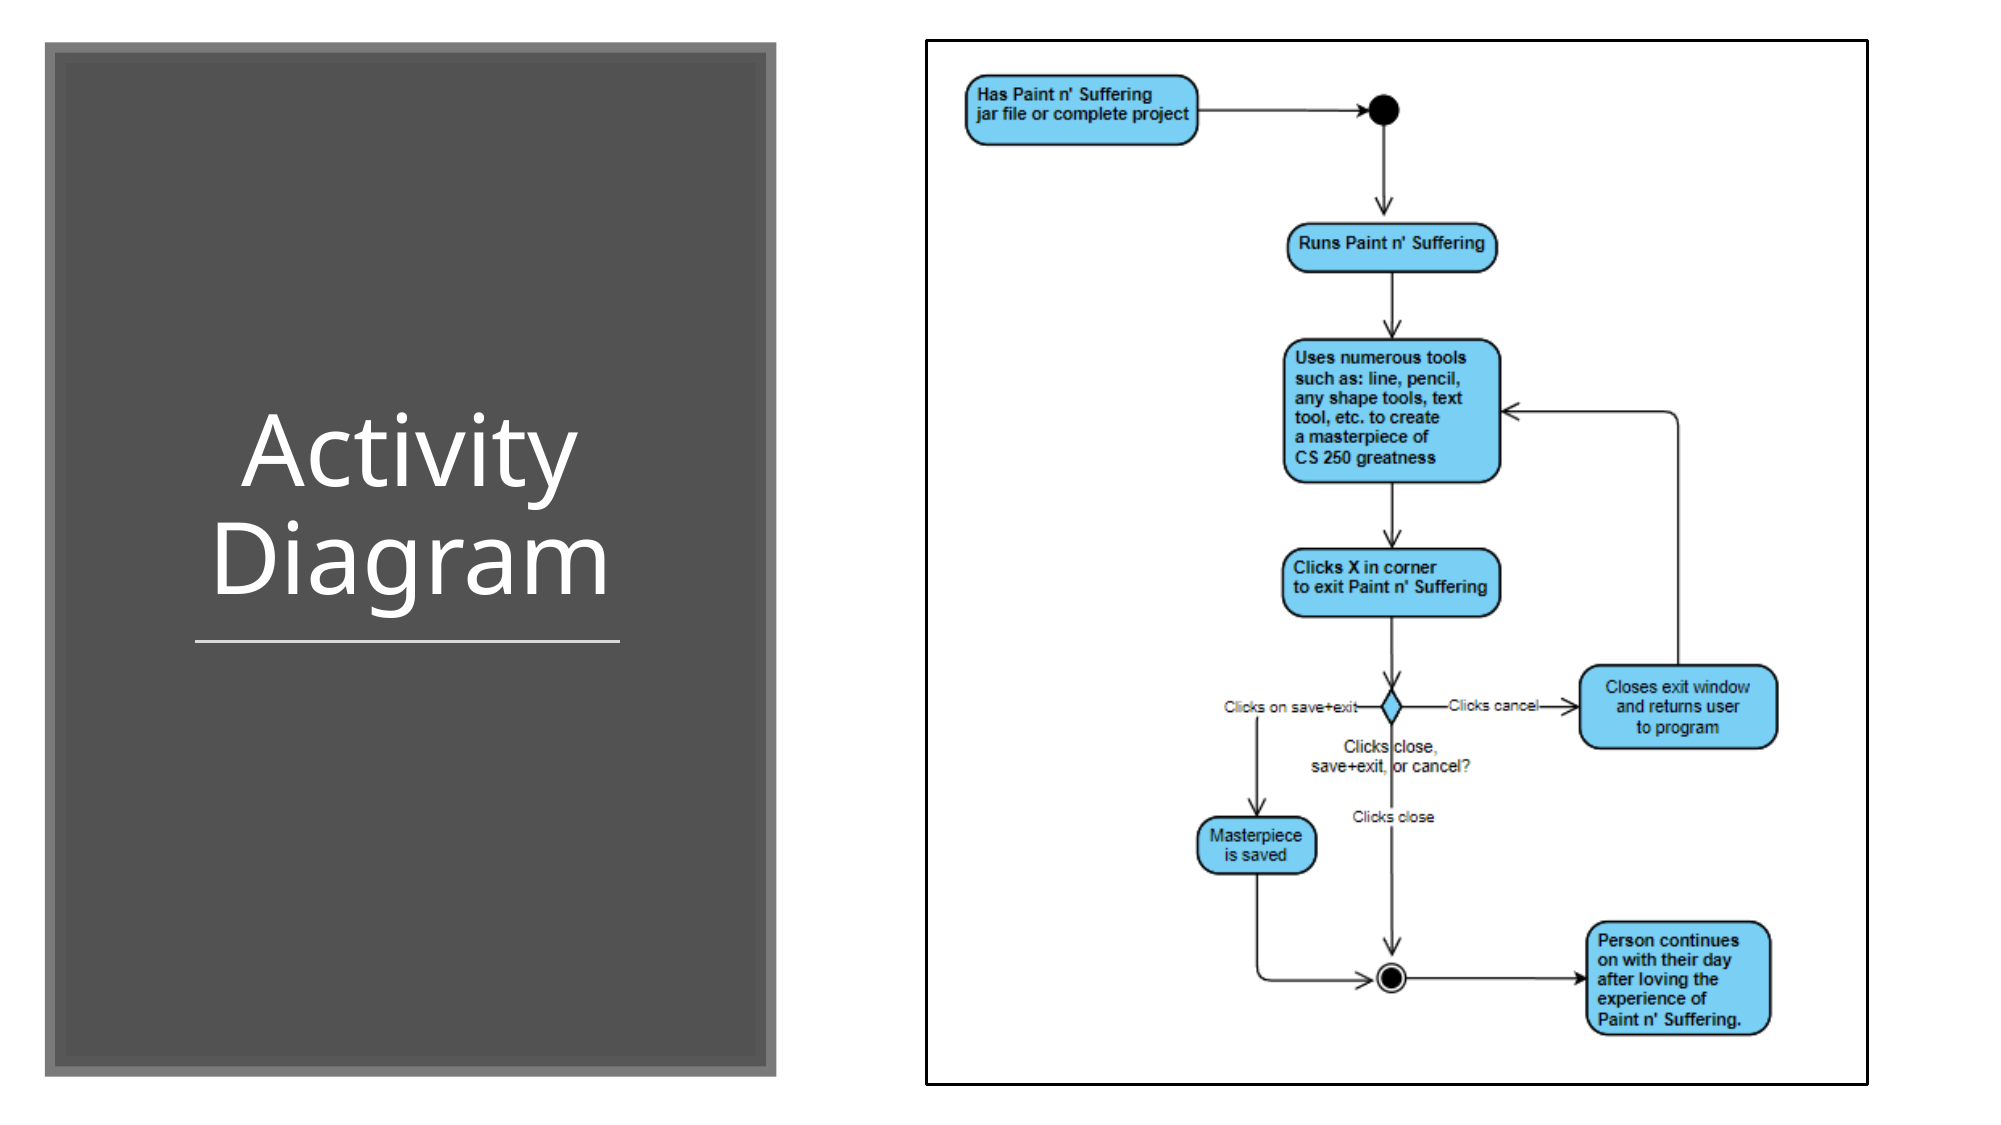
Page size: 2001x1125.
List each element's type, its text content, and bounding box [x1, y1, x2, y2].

title Activity Diagram [110, 149, 711, 624]
text_box [54, 52, 767, 1067]
picture [928, 41, 1866, 1084]
